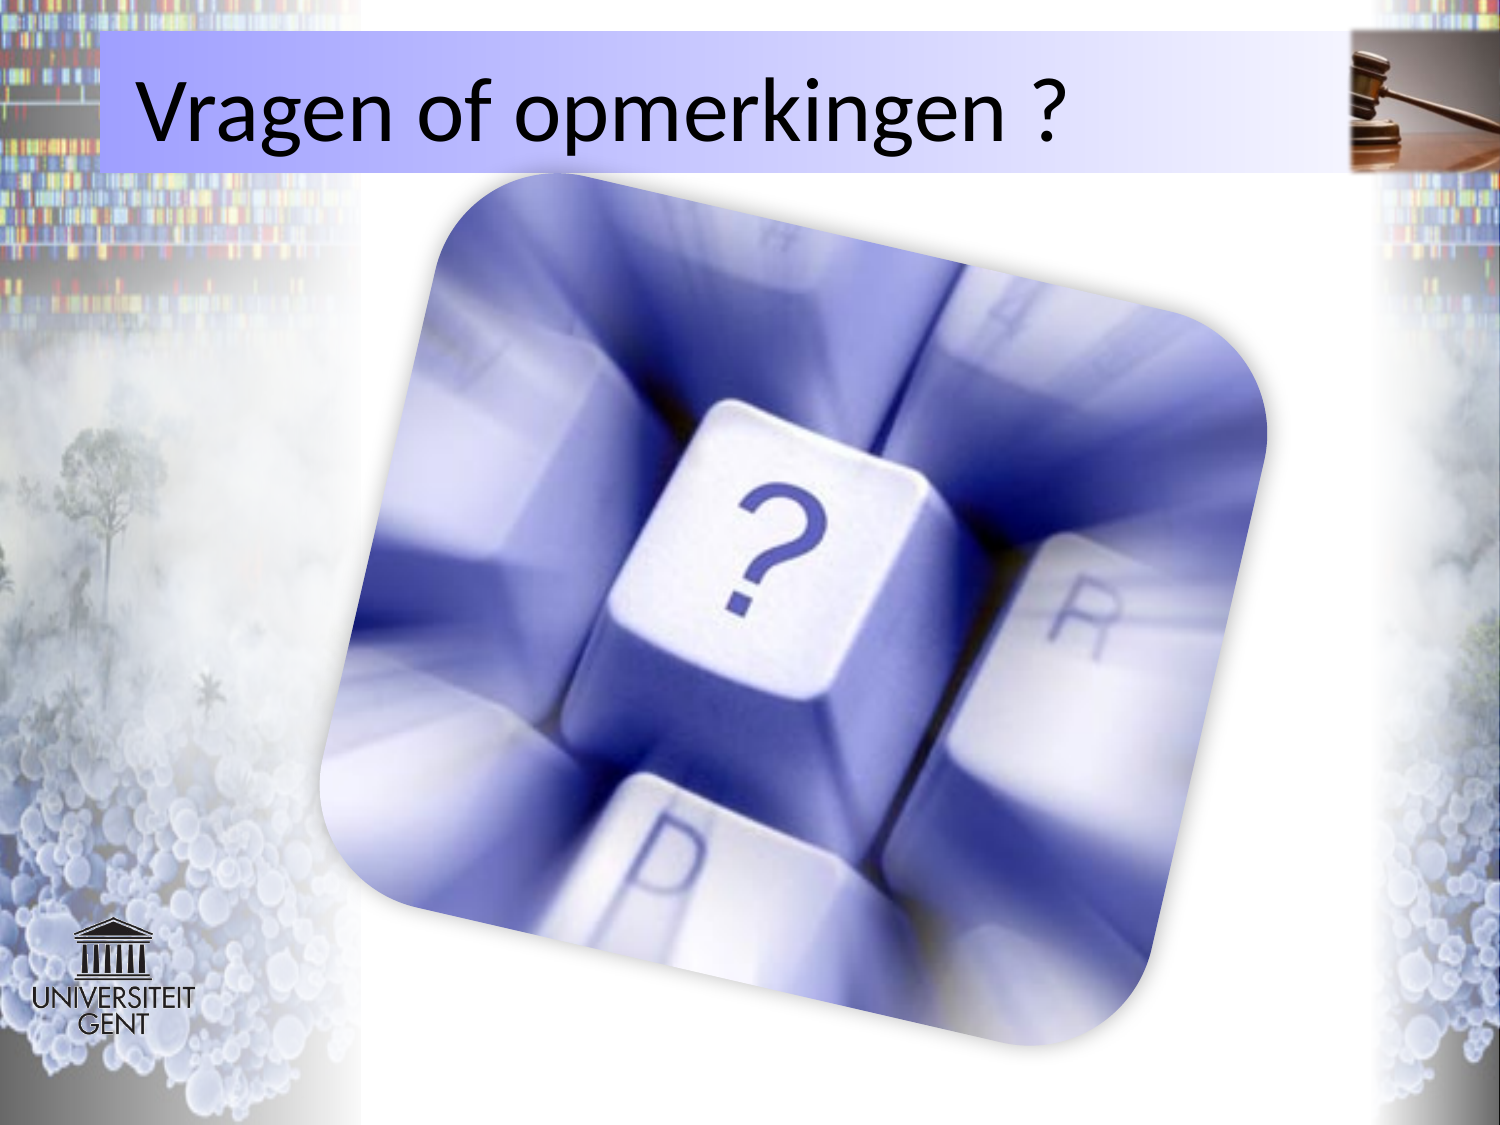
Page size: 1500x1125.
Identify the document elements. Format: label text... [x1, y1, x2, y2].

picture [319, 173, 1268, 1046]
picture [1354, 0, 1500, 1125]
title Vragen of opmerkingen ? [120, 10, 1348, 199]
picture [33, 917, 195, 1035]
